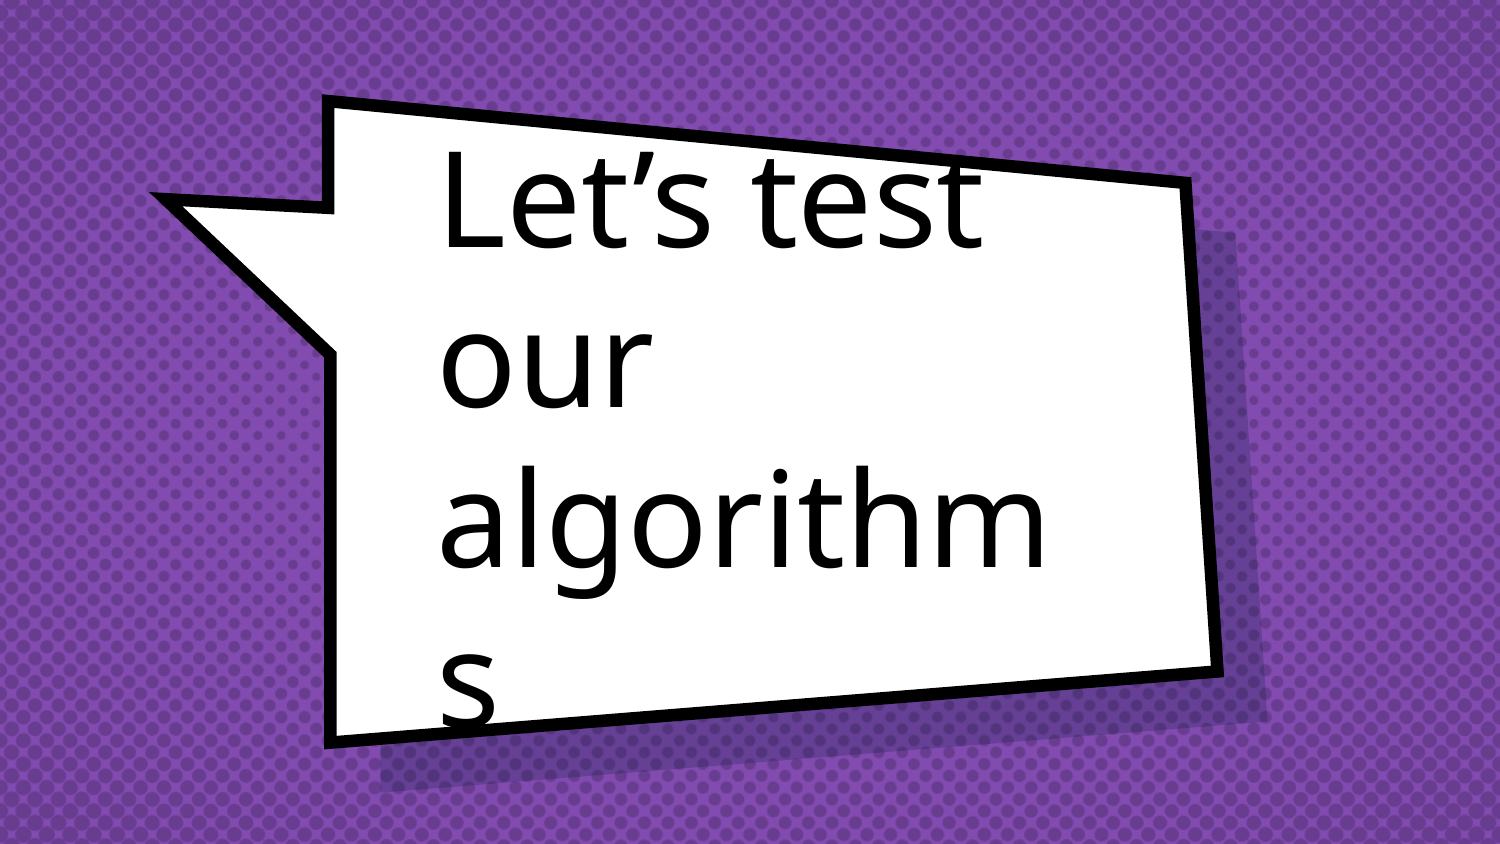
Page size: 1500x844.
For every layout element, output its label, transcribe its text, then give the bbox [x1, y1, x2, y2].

title Let’s test our algorithms [421, 339, 1123, 530]
